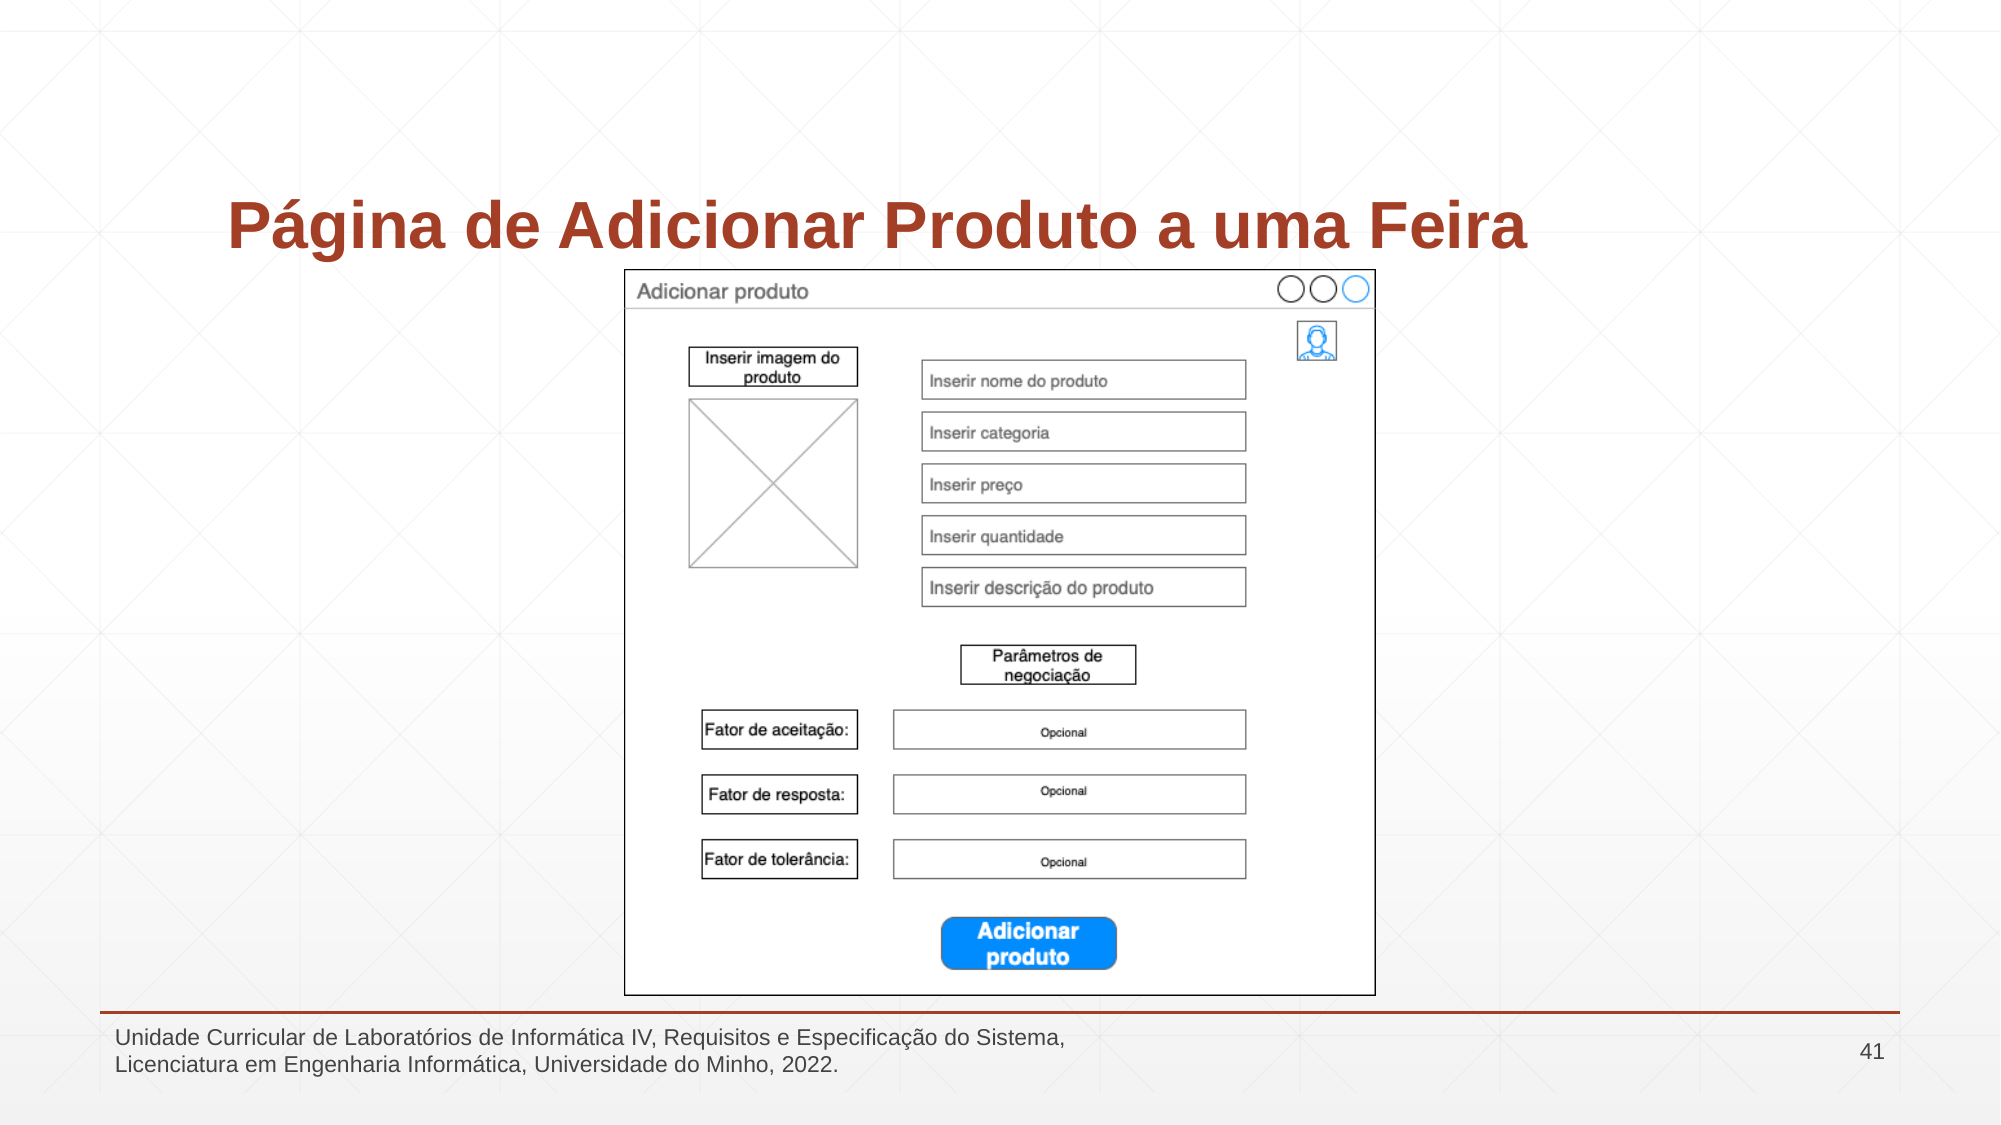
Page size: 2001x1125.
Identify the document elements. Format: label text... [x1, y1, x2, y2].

slide_number 41 [1749, 1031, 1901, 1069]
title Página de Adicionar Produto a uma Feira [212, 82, 1788, 271]
footer Unidade Curricular de Laboratórios de Informática IV, Requisitos e Especificação do Sistema, Licenciatura em Engenharia Informática, Universidade do Minho, 2022. [99, 1031, 1106, 1069]
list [624, 270, 1376, 996]
